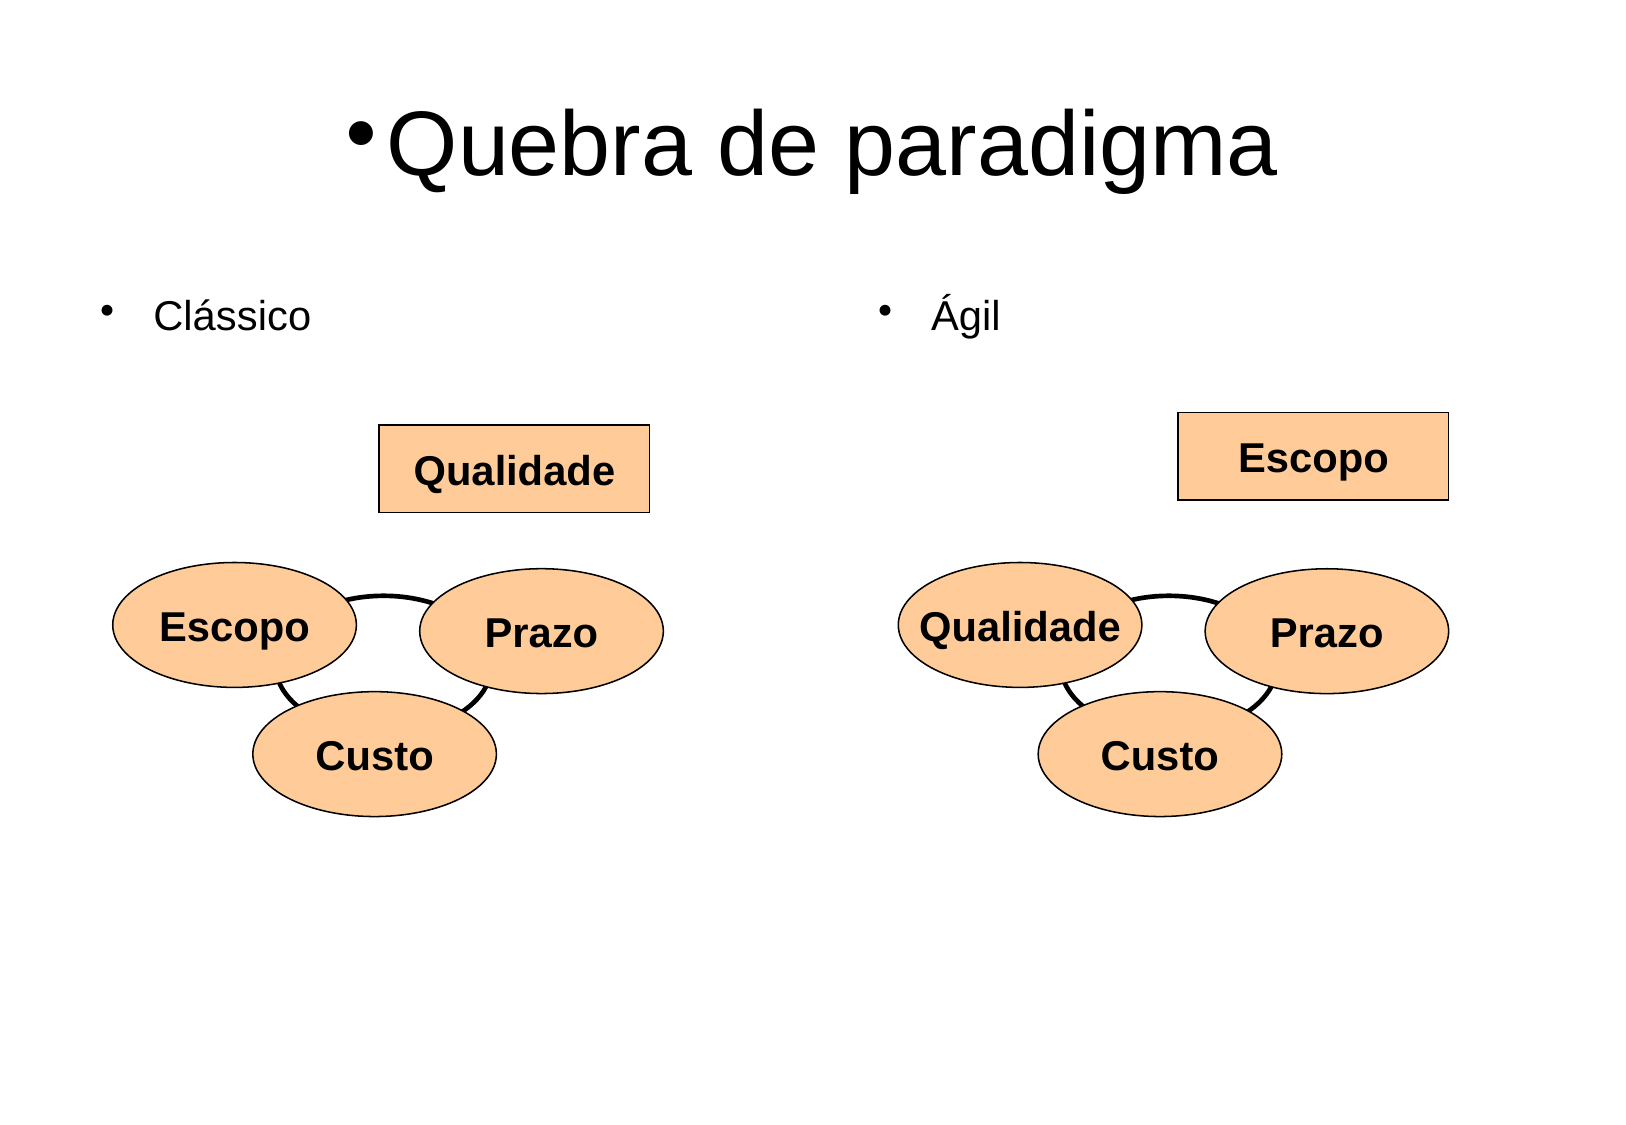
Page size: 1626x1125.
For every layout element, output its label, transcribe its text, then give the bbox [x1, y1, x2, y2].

text_box Escopo [1178, 412, 1449, 500]
text_box Clássico [67, 280, 816, 830]
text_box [898, 562, 1449, 817]
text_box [112, 562, 664, 817]
text_box Ágil [845, 280, 1593, 845]
text_box Quebra de paradigma [81, 45, 1544, 233]
text_box Qualidade [379, 425, 650, 513]
